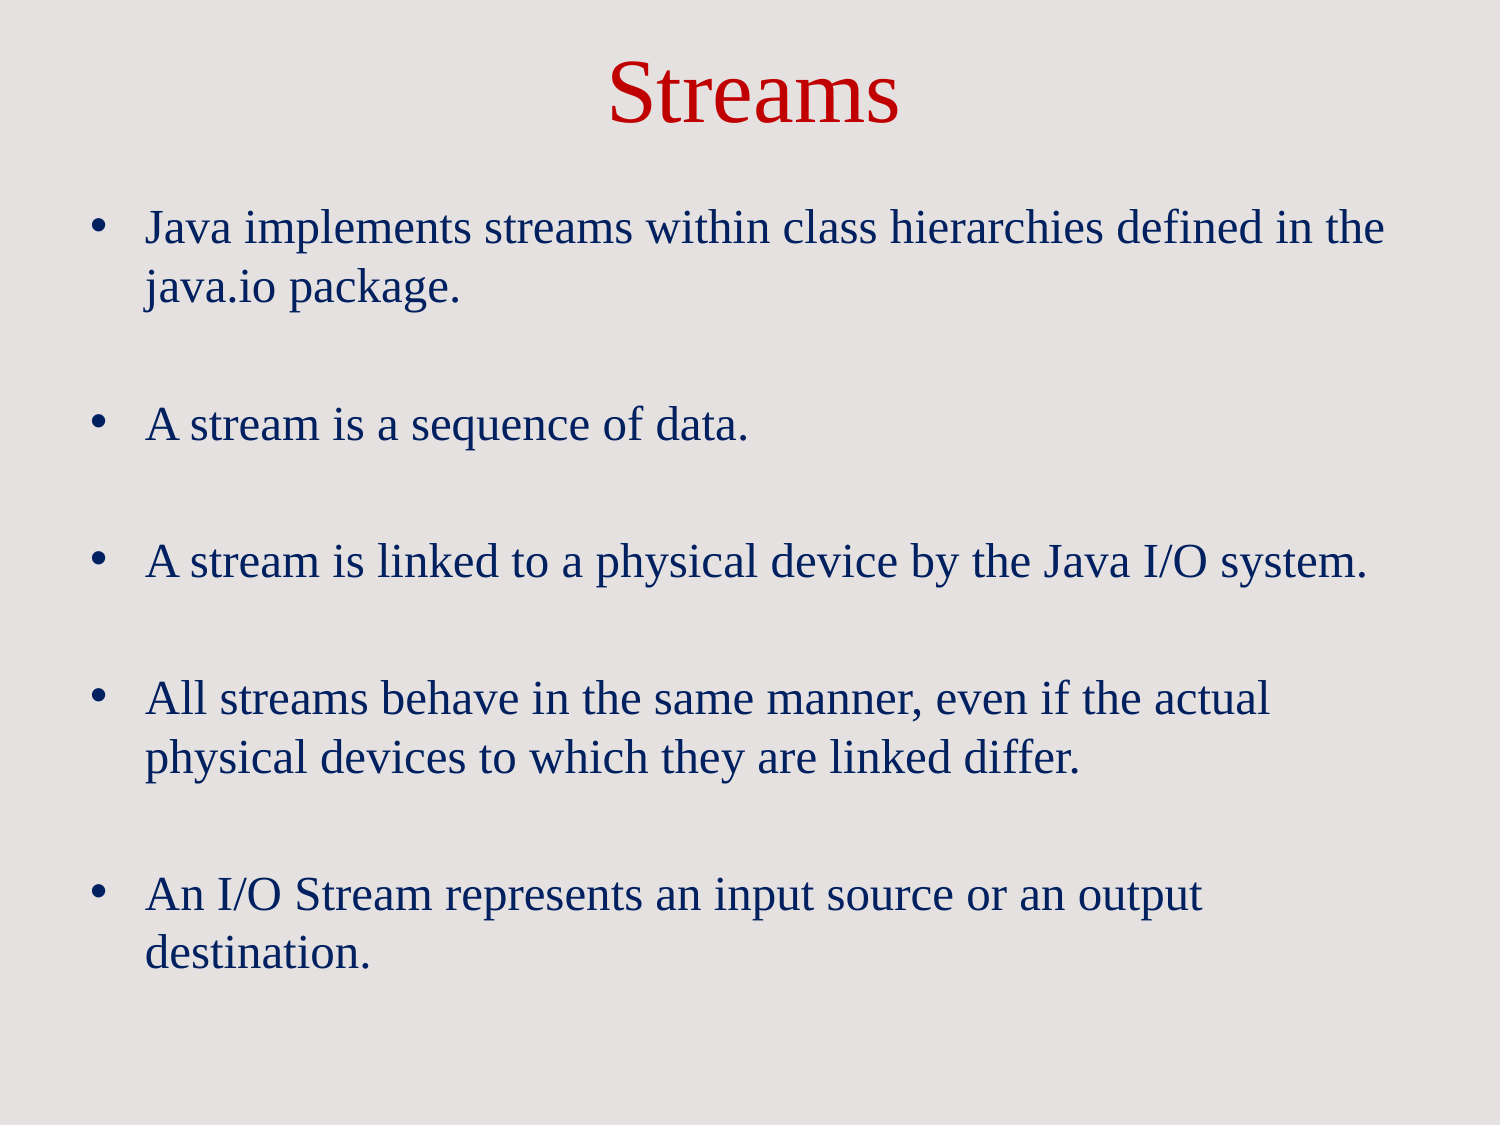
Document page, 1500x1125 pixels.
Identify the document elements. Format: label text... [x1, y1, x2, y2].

list Java implements streams within class hierarchies defined in the java.io package. A stream is a sequence of data. A stream is linked to a physical device by the Java I/O system. All streams behave in the same manner, even if the actual physical devices to which they are linked differ. An I/O Stream represents an input source or an output destination. [75, 187, 1450, 987]
title Streams [82, 0, 1425, 173]
